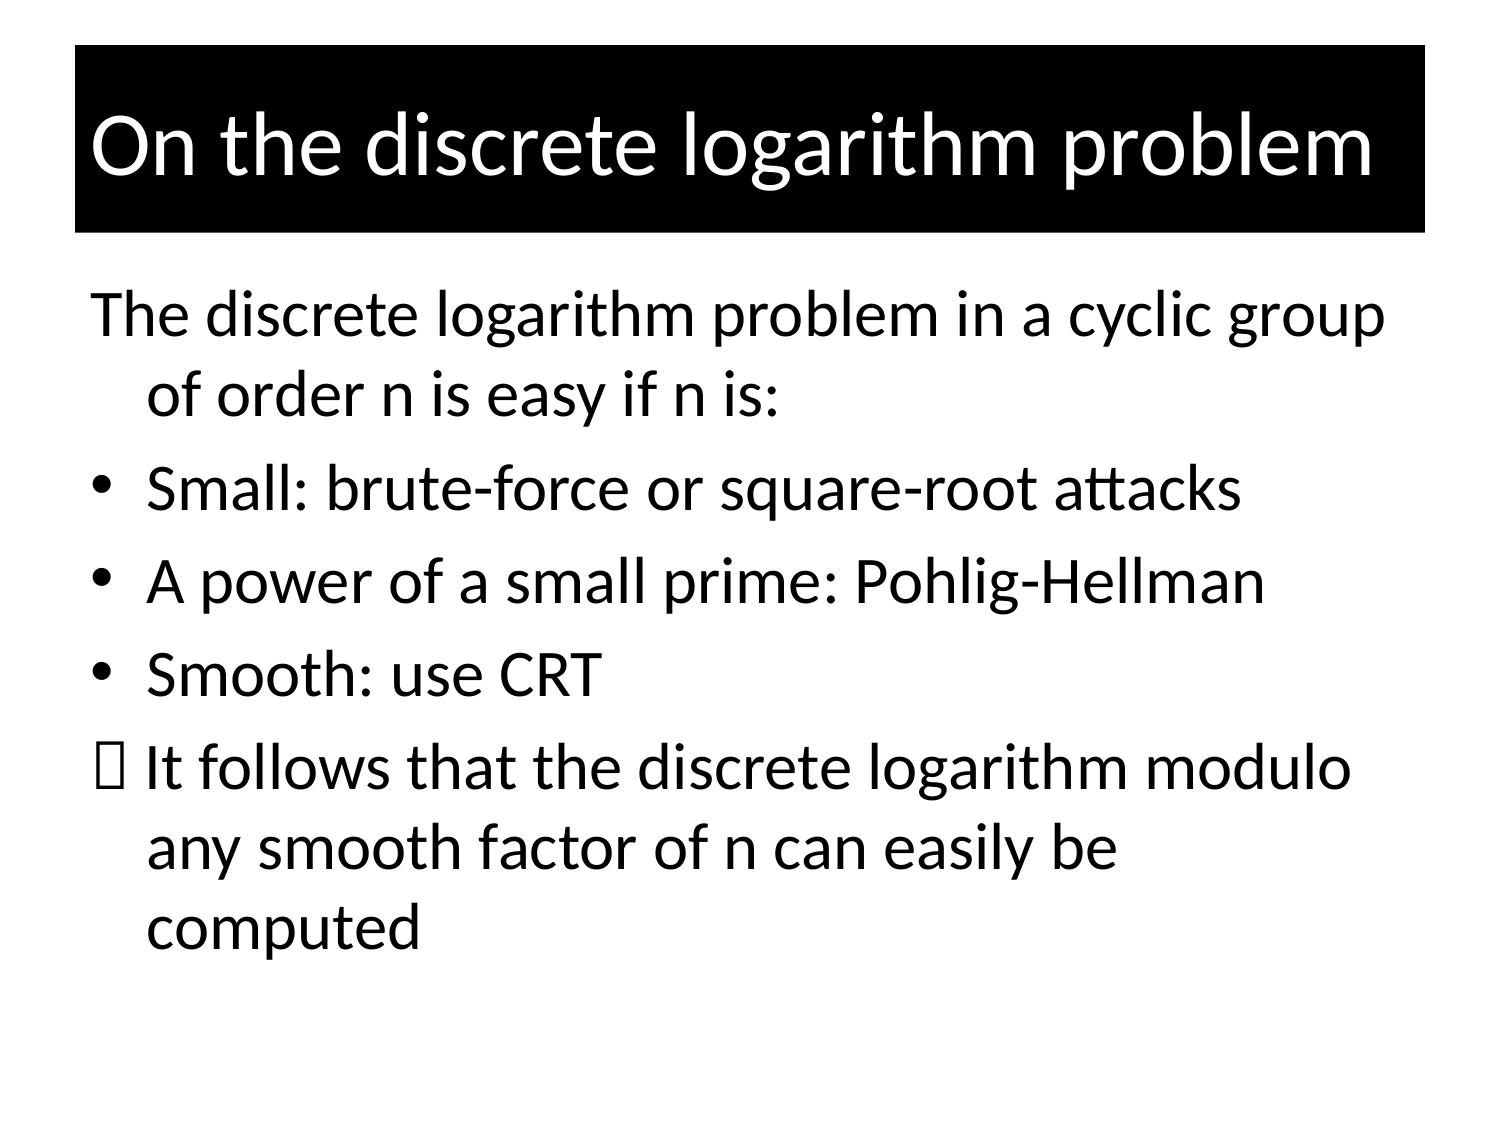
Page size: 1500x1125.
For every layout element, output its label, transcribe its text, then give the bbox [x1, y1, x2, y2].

list The discrete logarithm problem in a cyclic group of order n is easy if n is: Small: brute-force or square-root attacks A power of a small prime: Pohlig-Hellman Smooth: use CRT  It follows that the discrete logarithm modulo any smooth factor of n can easily be computed [75, 262, 1425, 1005]
title On the discrete logarithm problem [75, 45, 1425, 233]
